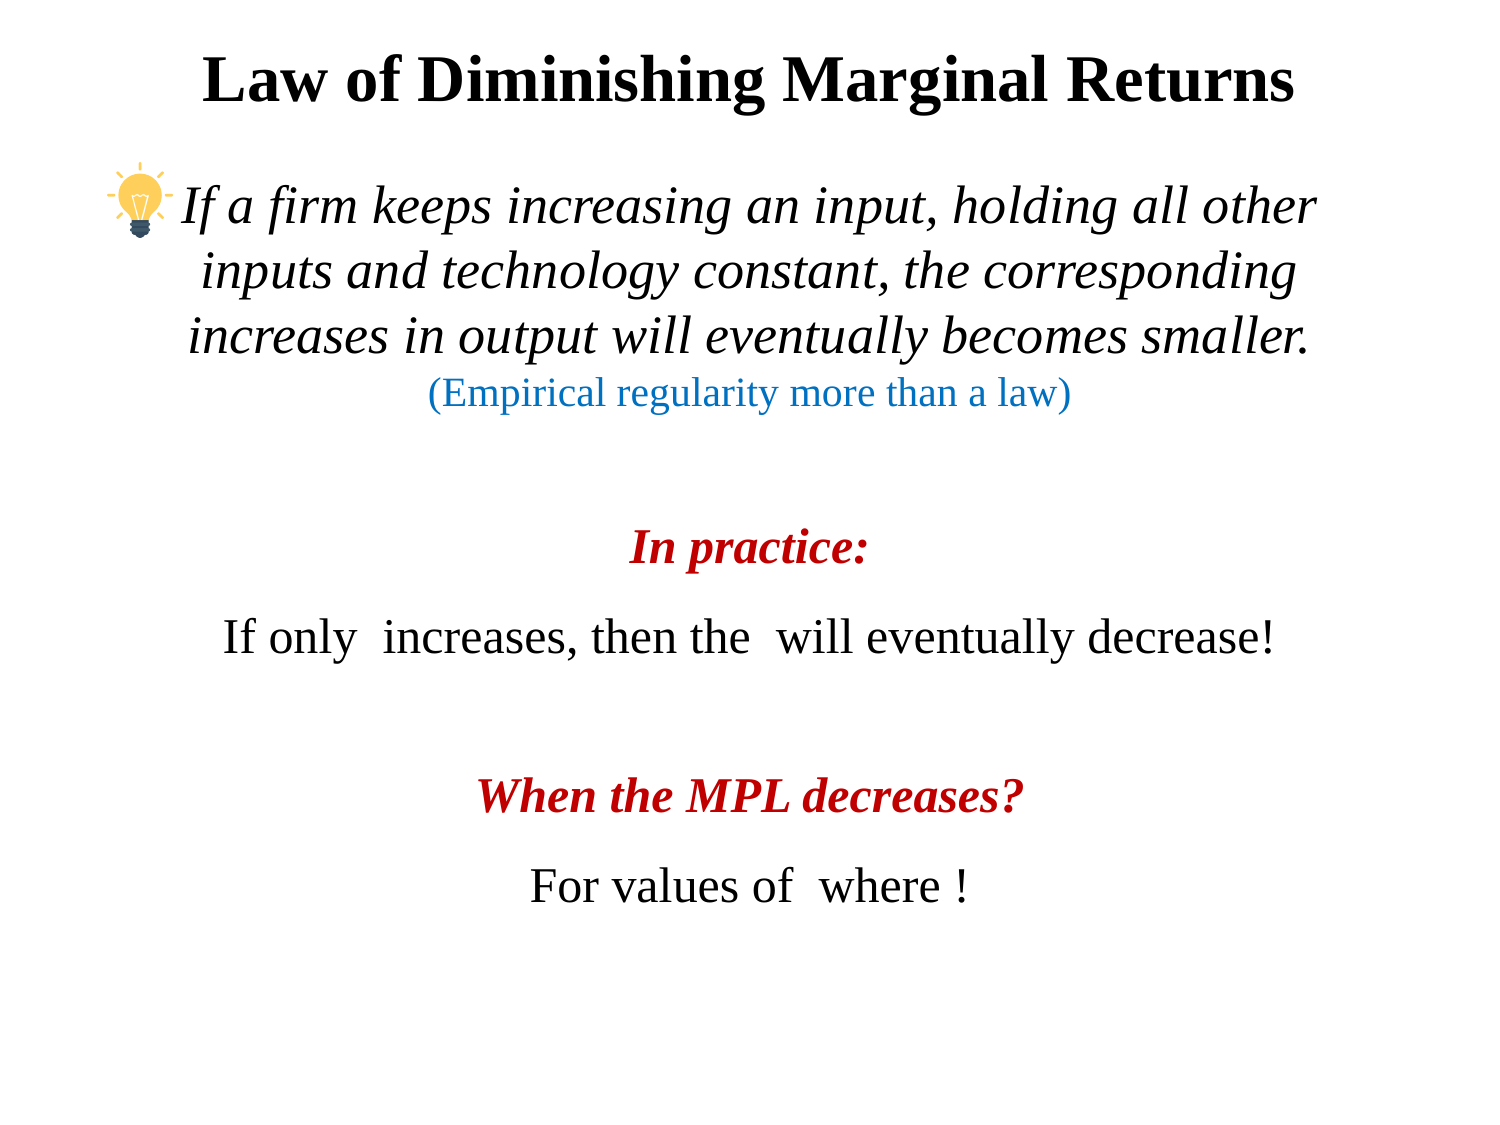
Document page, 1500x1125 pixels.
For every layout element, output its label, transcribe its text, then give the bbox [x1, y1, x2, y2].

picture [101, 162, 178, 238]
title Law of Diminishing Marginal Returns [49, 0, 1451, 151]
text_box If a firm keeps increasing an input, holding all other inputs and technology constant, the corresponding increases in output will eventually becomes smaller. (Empirical regularity more than a law) [106, 162, 1394, 423]
